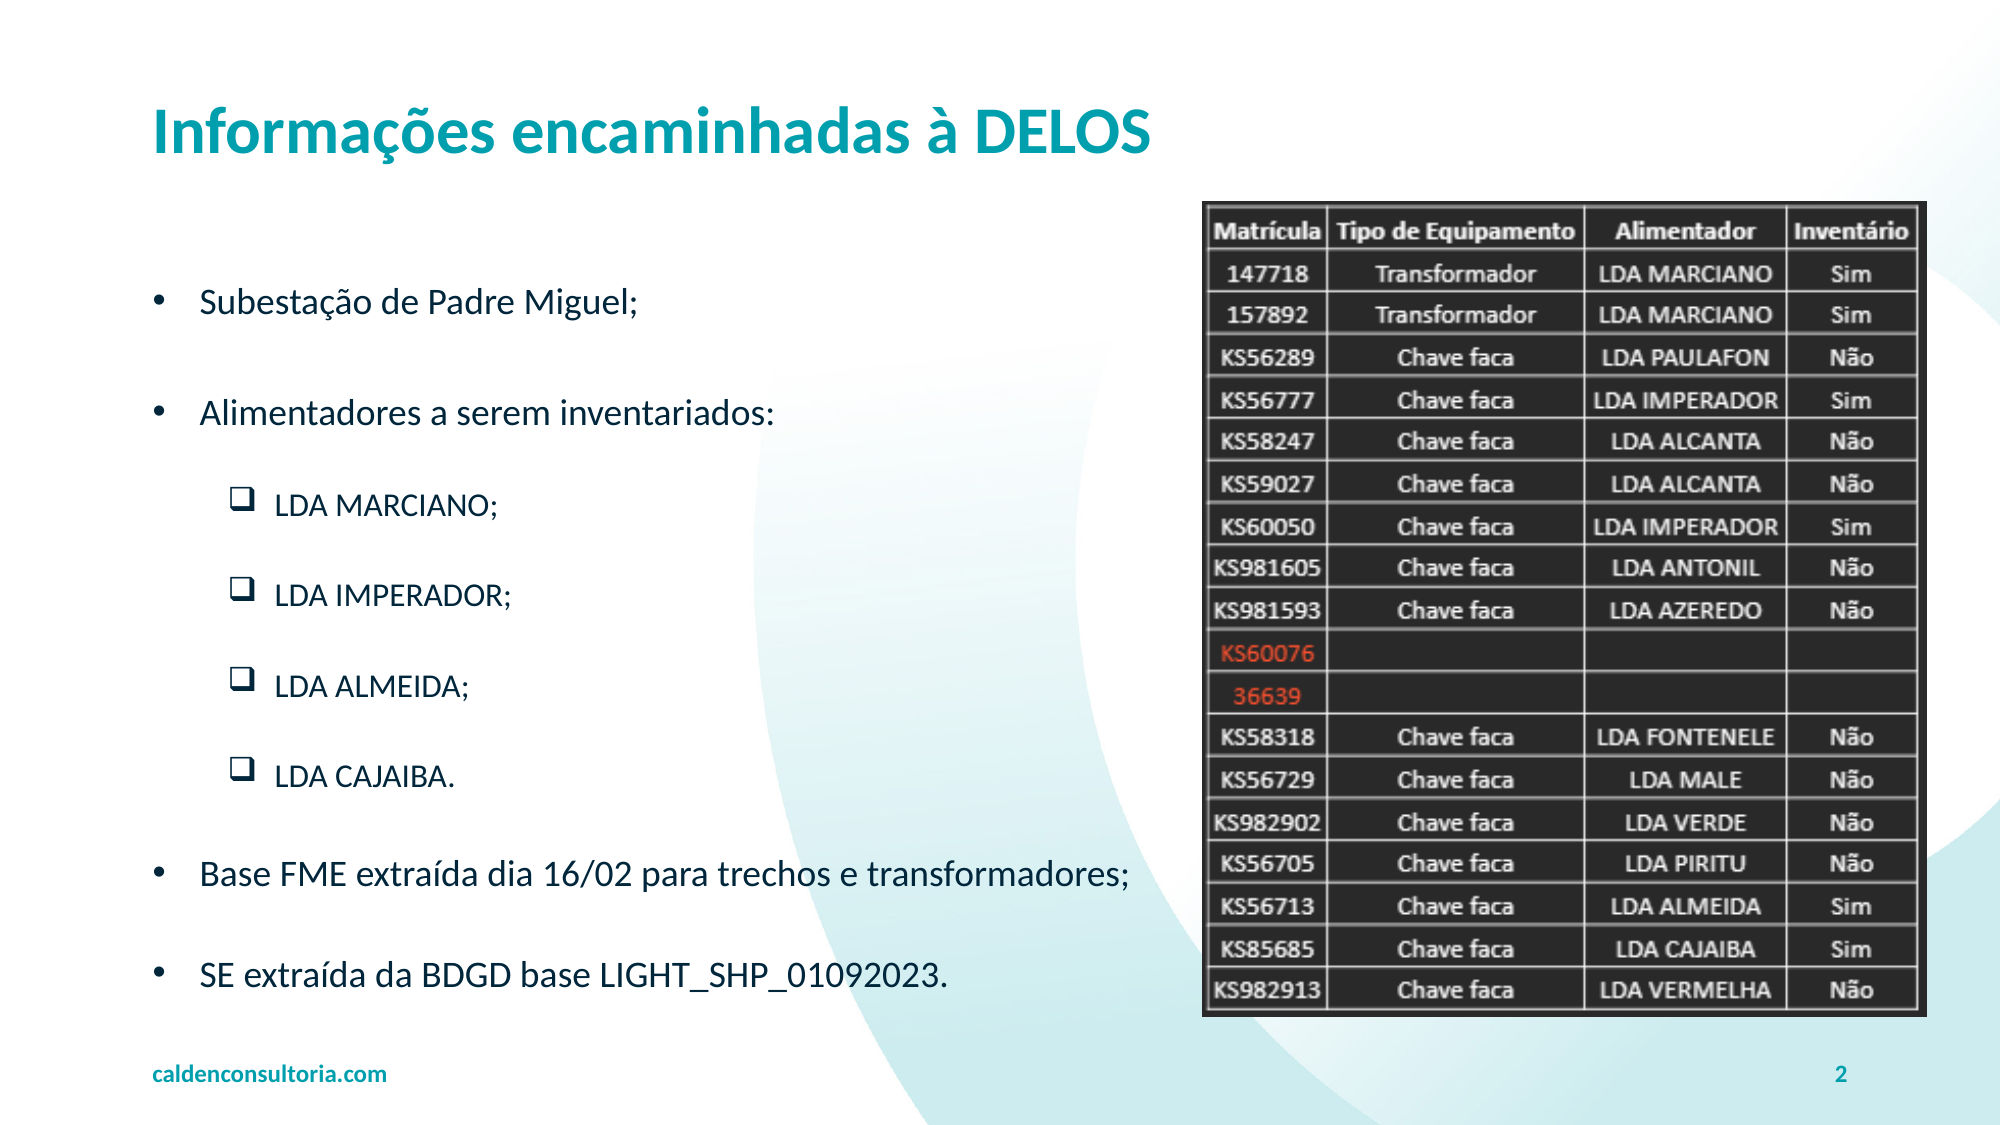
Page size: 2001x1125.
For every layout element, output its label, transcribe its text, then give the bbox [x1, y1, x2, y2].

slide_number caldenconsultoria.com [137, 1042, 588, 1103]
slide_number 2 [1412, 1042, 1863, 1103]
picture [707, 0, 2000, 1125]
list Subestação de Padre Miguel; Alimentadores a serem inventariados: LDA MARCIANO; LDA IMPERADOR; LDA ALMEIDA; LDA CAJAIBA. Base FME extraída dia 16/02 para trechos e transformadores; SE extraída da BDGD base LIGHT_SHP_01092023. [137, 224, 1803, 1050]
title Informações encaminhadas à DELOS [137, 75, 1268, 176]
